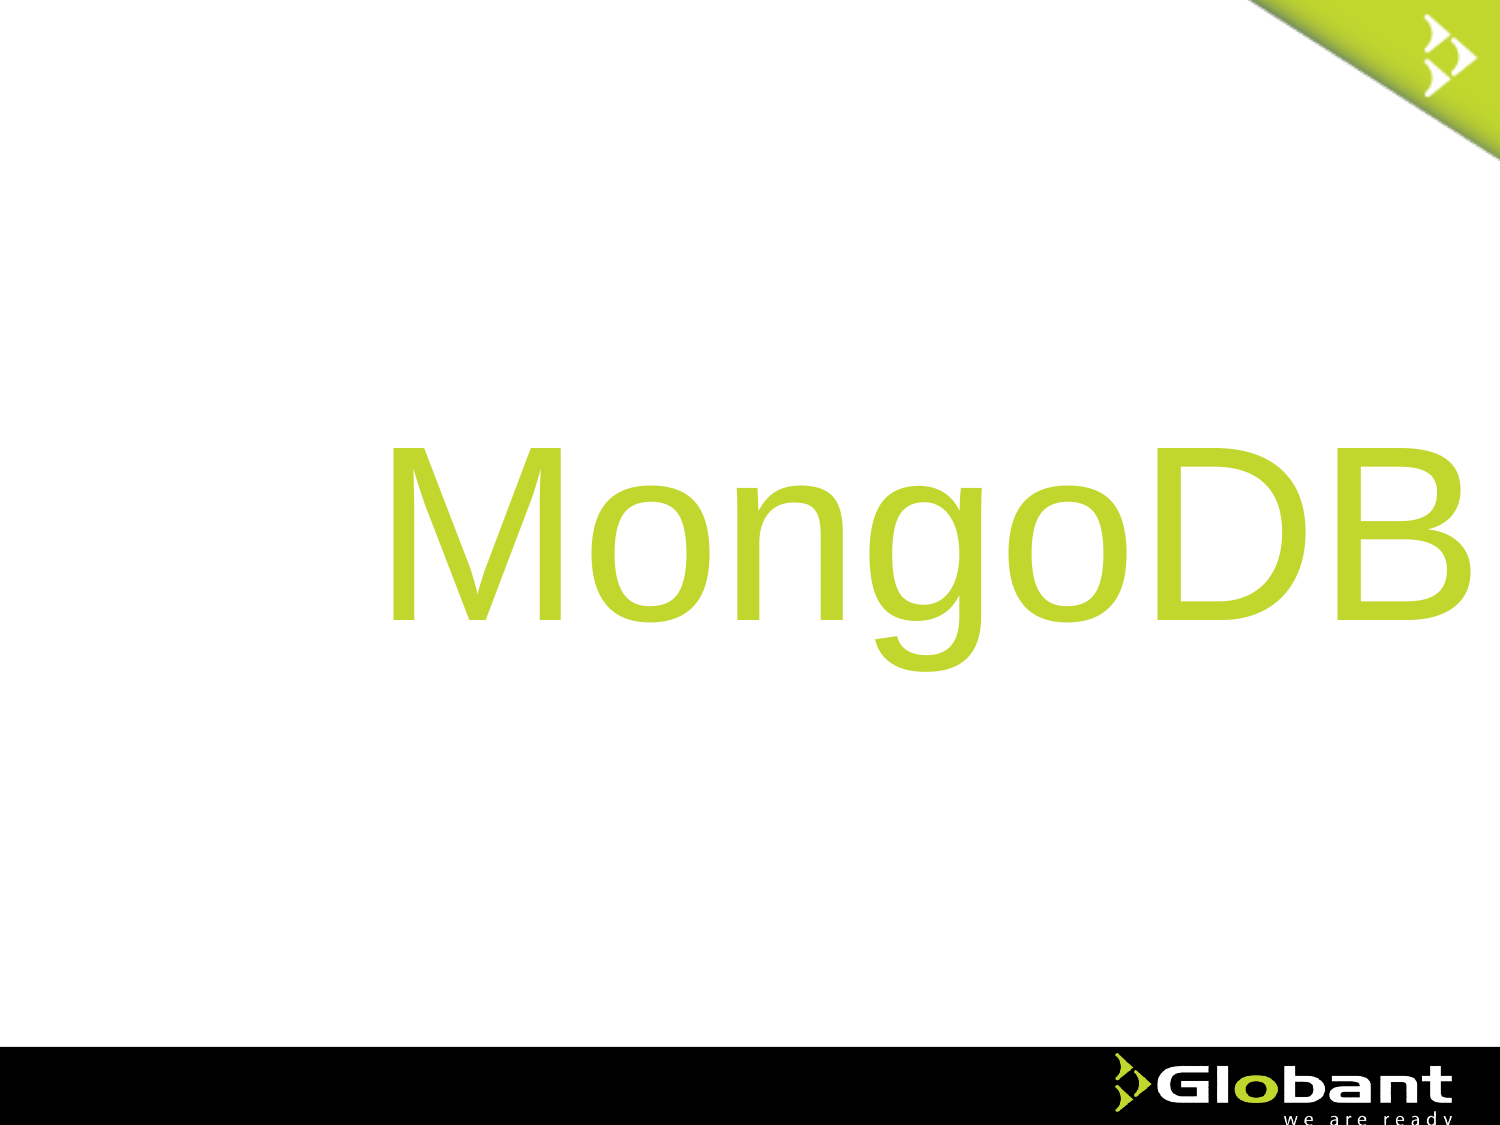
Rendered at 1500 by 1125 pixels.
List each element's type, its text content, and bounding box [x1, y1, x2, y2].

picture [1246, 0, 1500, 163]
text_box MongoDB [0, 362, 1500, 681]
picture [805, 485, 815, 494]
picture [1115, 1053, 1452, 1125]
